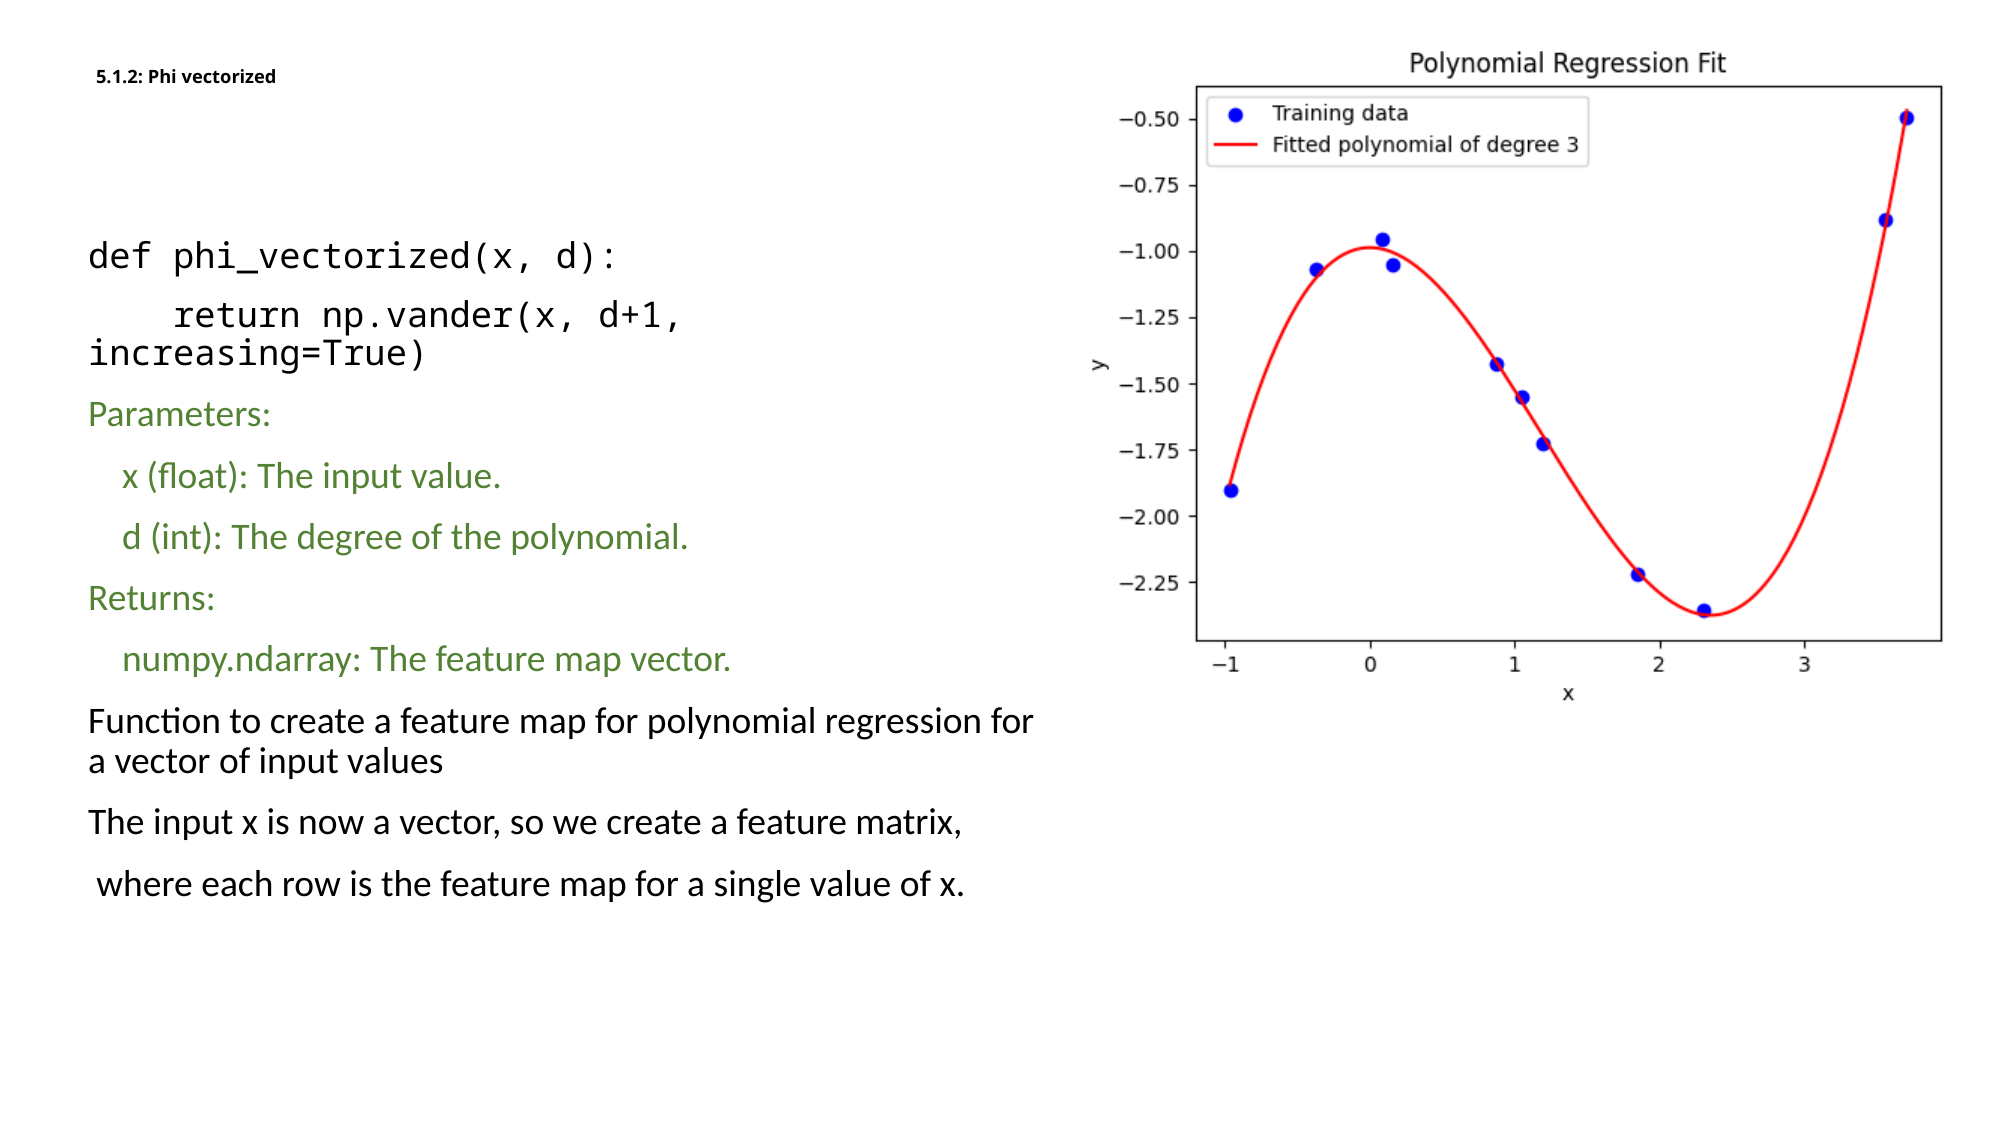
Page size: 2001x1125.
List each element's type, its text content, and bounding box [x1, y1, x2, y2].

title 5.1.2: Phi vectorized [81, 59, 1076, 96]
list def phi_vectorized(x, d): return np.vander(x, d+1, increasing=True) Parameters: x (float): The input value. d (int): The degree of the polynomial. Returns: numpy.ndarray: The feature map vector. Function to create a feature map for polynomial regression for a vector of input values The input x is now a vector, so we create a feature matrix, where each row is the feature map for a single value of x. [73, 166, 1056, 1030]
picture [1076, 0, 2000, 720]
